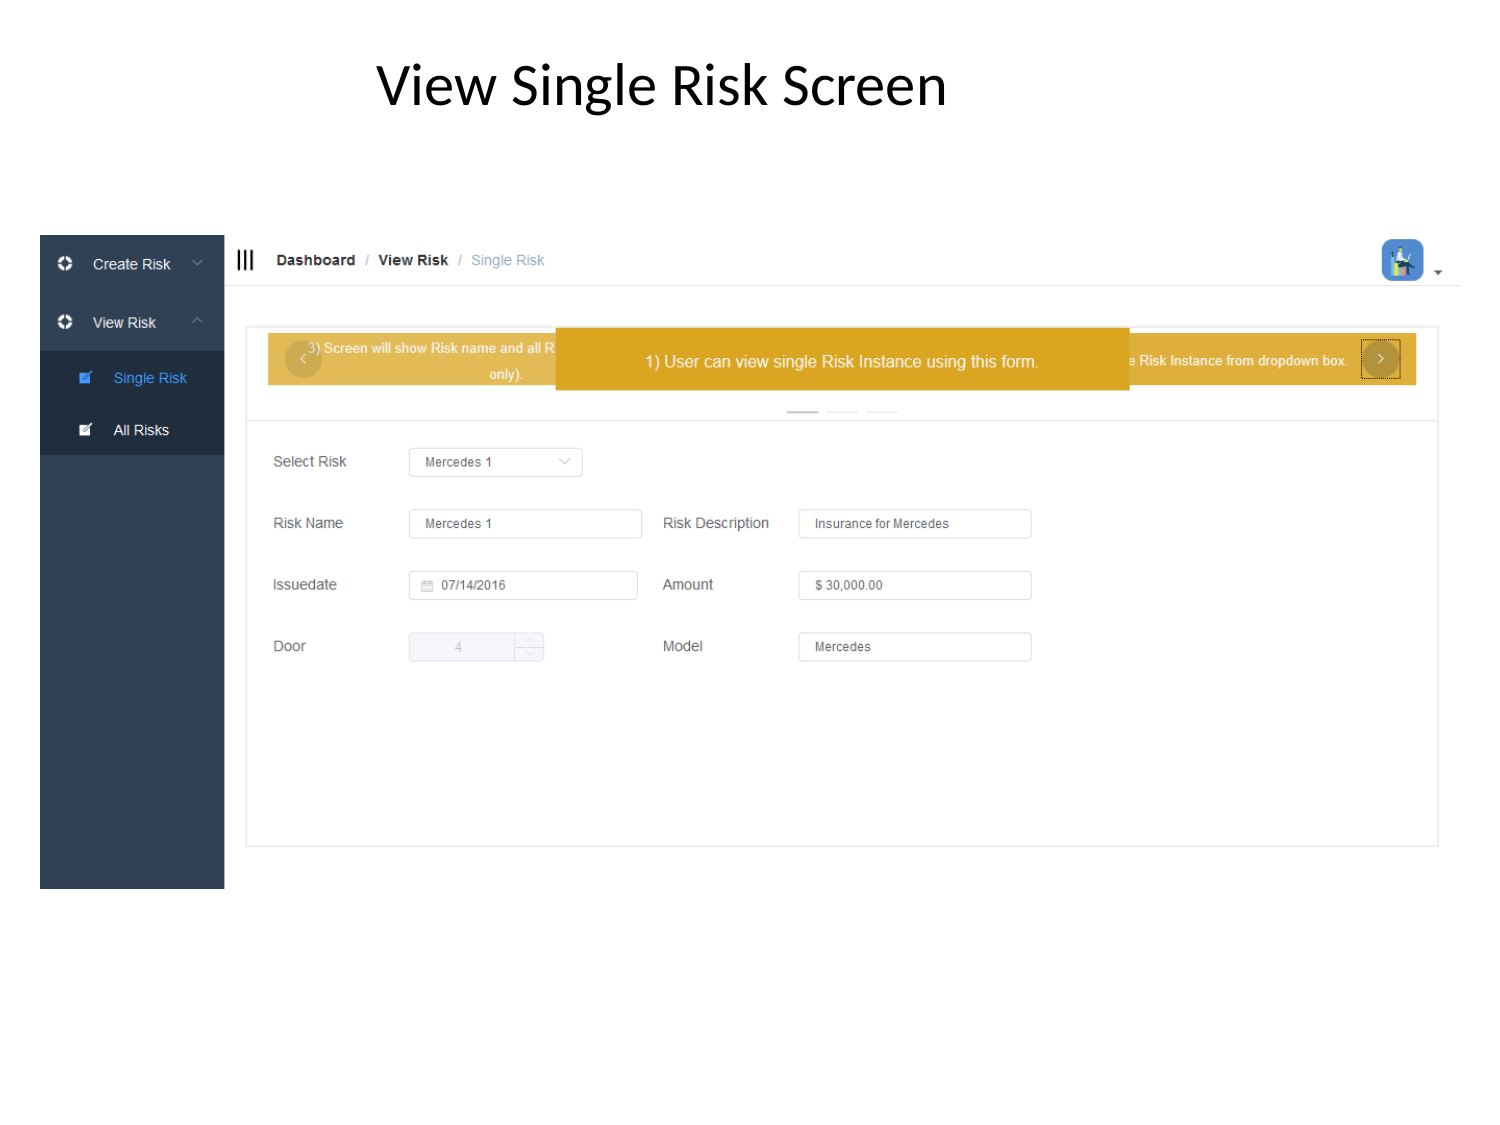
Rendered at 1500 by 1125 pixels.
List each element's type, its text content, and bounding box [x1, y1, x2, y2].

title View Single Risk Screen [24, 37, 1300, 126]
picture [39, 235, 1461, 890]
